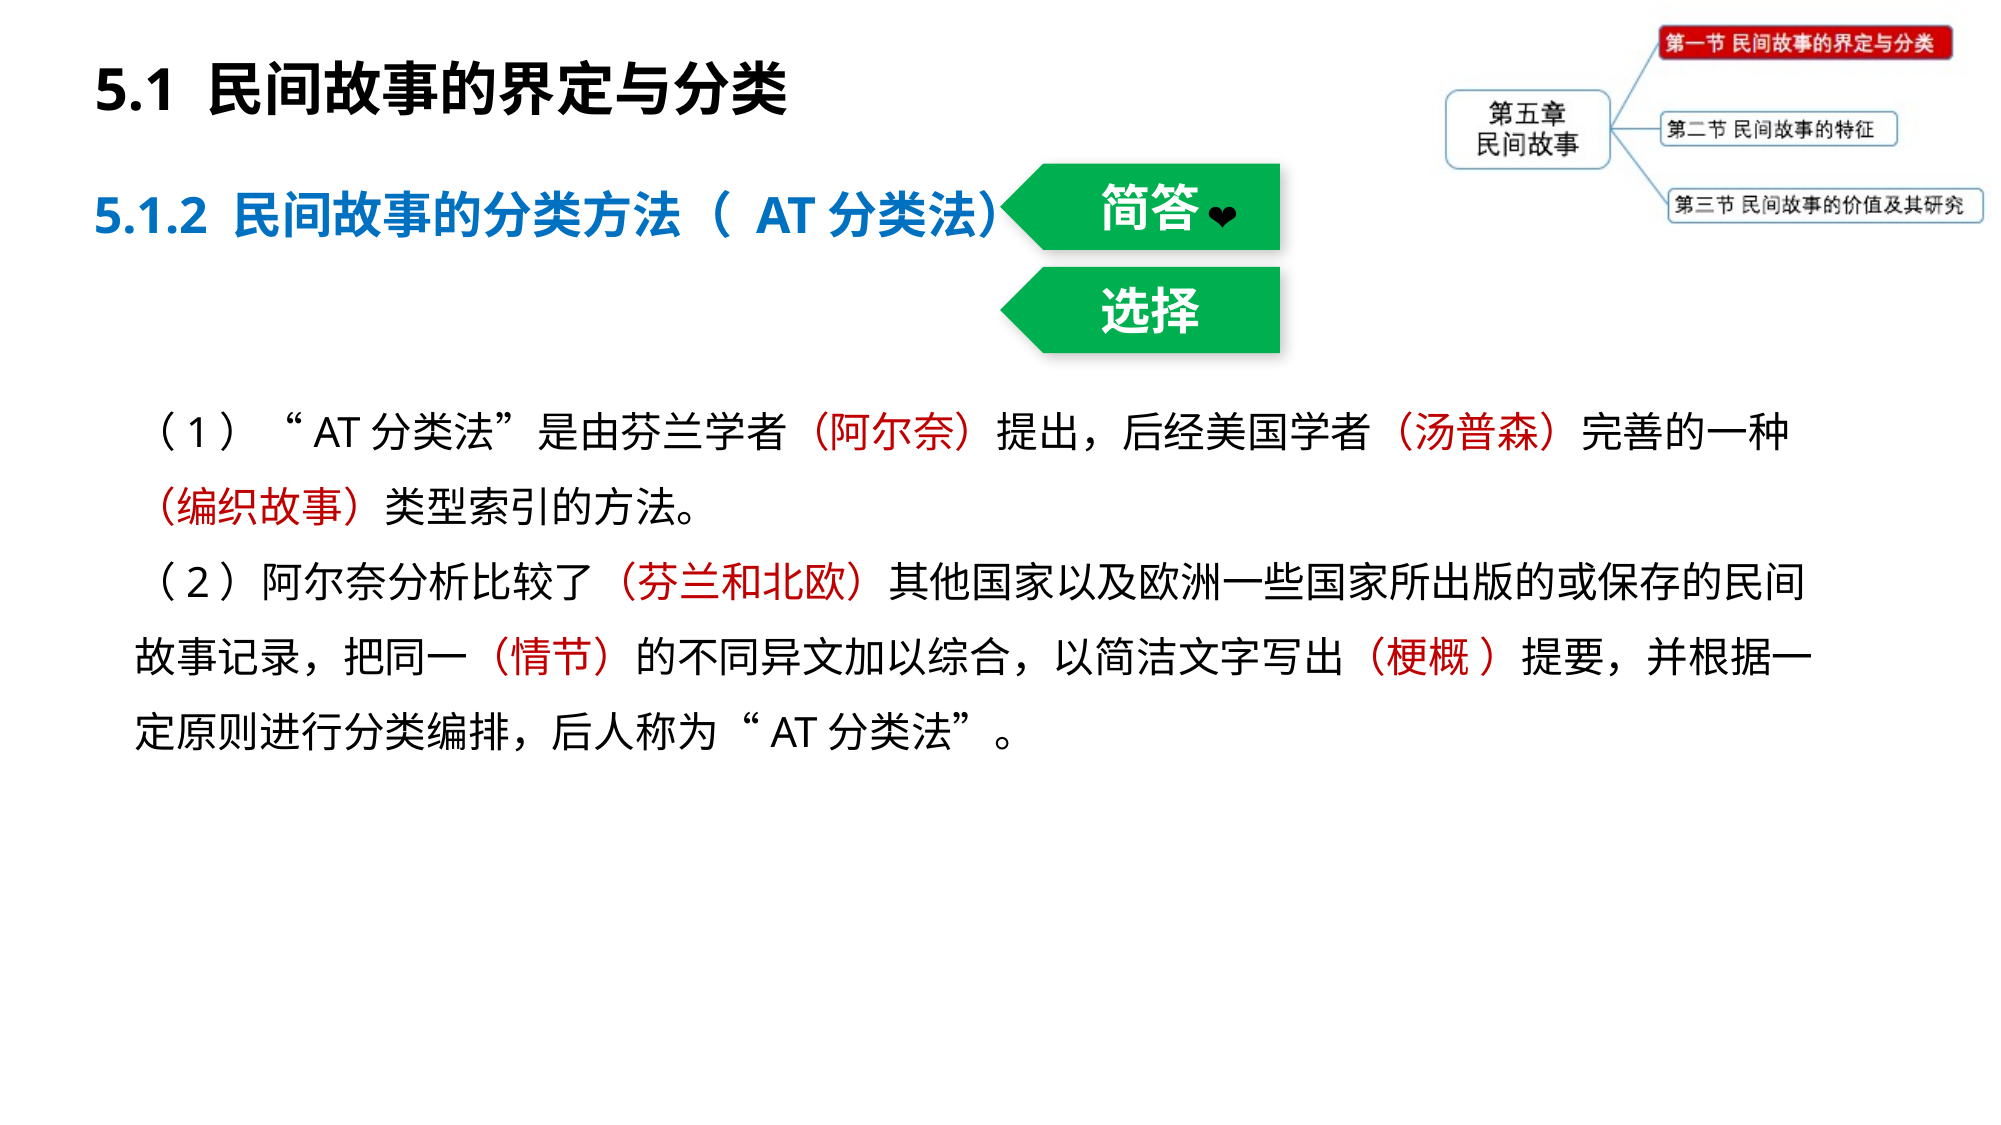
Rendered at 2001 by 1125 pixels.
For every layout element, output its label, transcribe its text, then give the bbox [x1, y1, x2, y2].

text_box （1）“AT分类法”是由芬兰学者（阿尔奈）提出，后经美国学者（汤普森）完善的一种（编织故事）类型索引的方法。 （2）阿尔奈分析比较了（芬兰和北欧）其他国家以及欧洲一些国家所出版的或保存的民间故事记录，把同一（情节）的不同异文加以综合，以简洁文字写出（梗概 ）提要，并根据一定原则进行分类编排，后人称为“AT分类法”。 [119, 373, 1850, 853]
text_box 简答 [1038, 162, 1281, 252]
text_box ❤️ [1192, 186, 1280, 246]
text_box 5.1 民间故事的界定与分类 [79, 34, 805, 130]
text_box 5.1.2 民间故事的分类方法（ AT分类法） [78, 167, 1104, 252]
picture [1427, 2, 1998, 236]
text_box 选择 [998, 265, 1281, 355]
